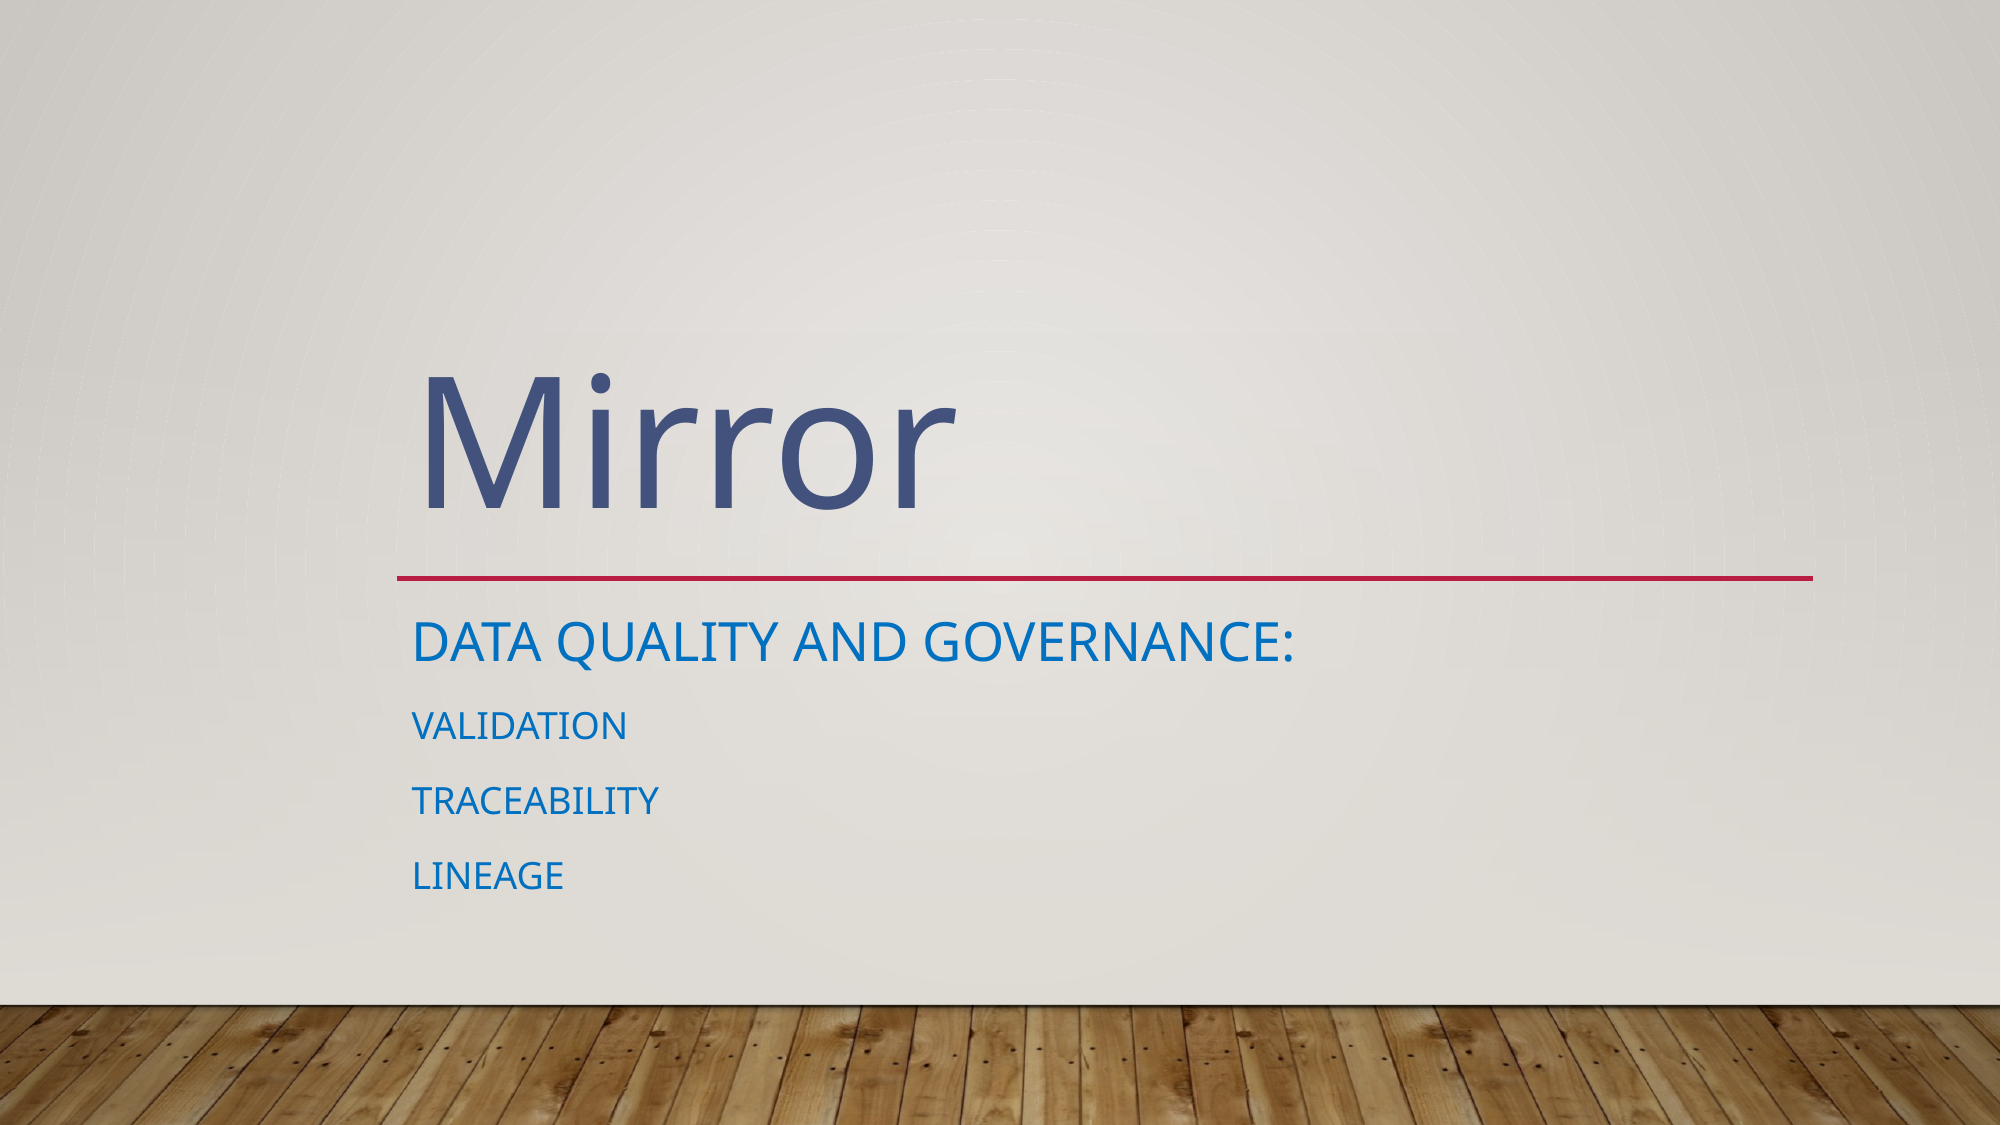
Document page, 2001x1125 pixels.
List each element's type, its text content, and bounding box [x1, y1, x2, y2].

subtitle Data quality and Governance: Validation Traceability Lineage [396, 579, 1814, 994]
picture [0, 1005, 2000, 1125]
title Mirror [396, 131, 1814, 549]
